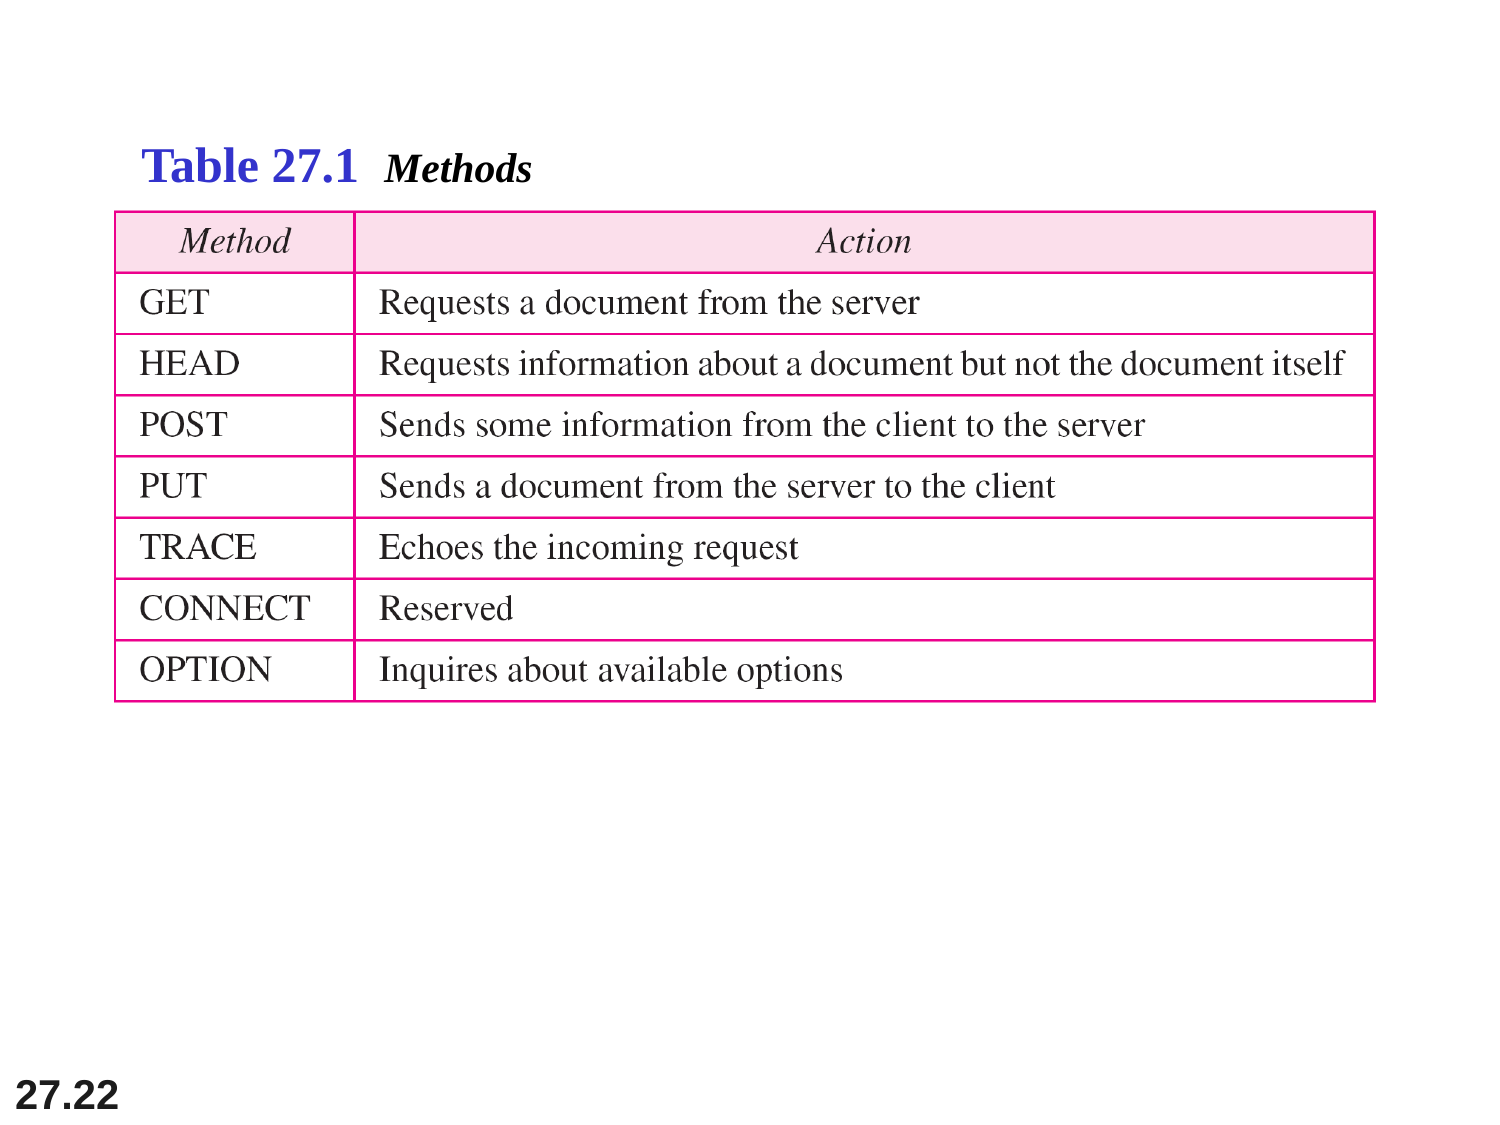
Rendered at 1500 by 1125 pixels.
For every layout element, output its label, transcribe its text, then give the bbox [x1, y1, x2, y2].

slide_number 27.22 [0, 1050, 313, 1125]
picture [94, 199, 1388, 727]
text_box Table 27.1 Methods [126, 124, 548, 199]
